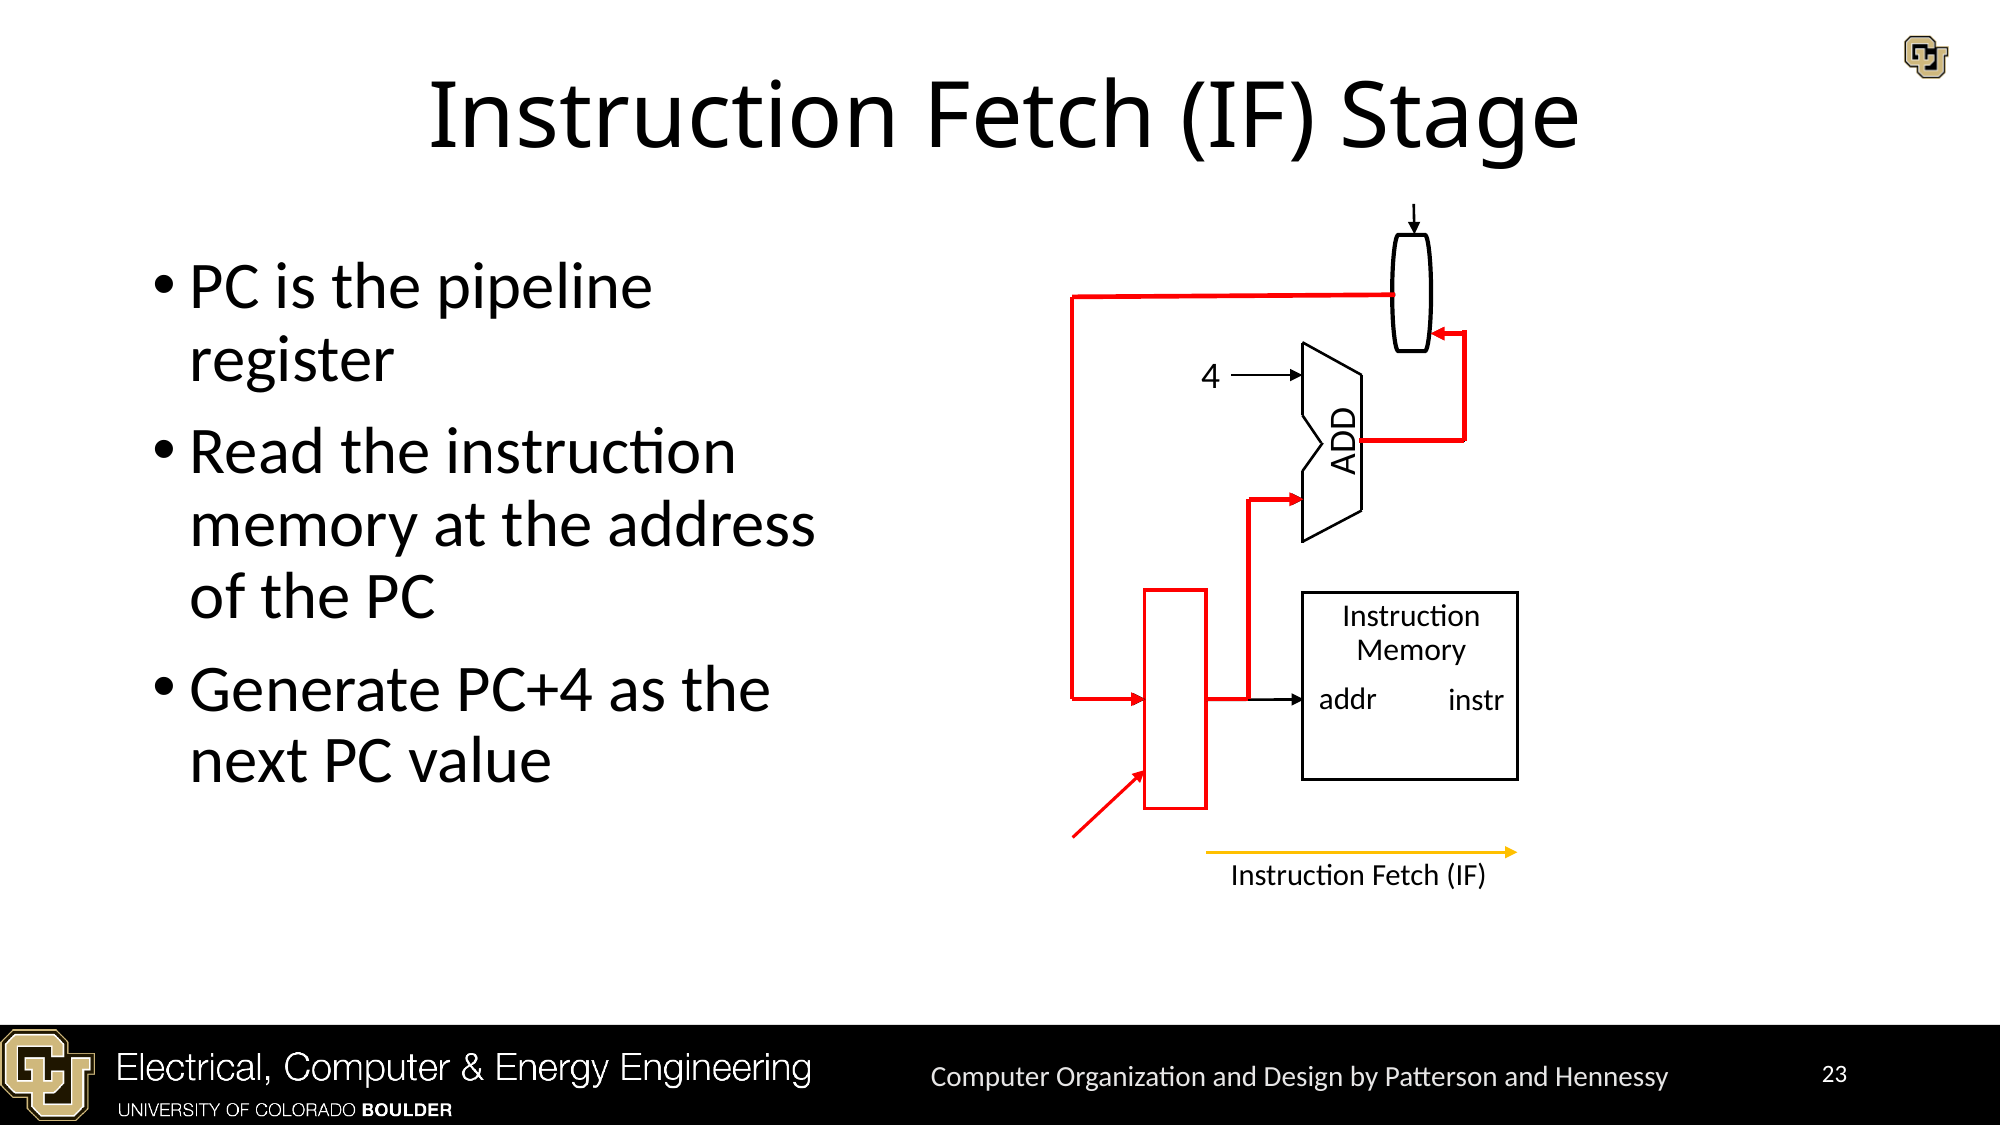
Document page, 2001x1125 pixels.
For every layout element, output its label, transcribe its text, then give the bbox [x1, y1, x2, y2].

picture [1899, 32, 1958, 87]
text_box Instruction Fetch (IF) [1206, 853, 1512, 900]
slide_number 23 [1412, 1042, 1863, 1103]
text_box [1072, 769, 1145, 838]
text_box instr [1402, 675, 1520, 725]
text_box [1301, 701, 1518, 781]
text_box [1144, 589, 1207, 810]
text_box [1301, 591, 1518, 698]
text_box addr [1303, 675, 1402, 724]
text_box PC is the pipeline register Read the instruction memory at the address of the PC Generate PC+4 as the next PC value [137, 243, 856, 1003]
footer Computer Organization and Design by Patterson and Hennessy [0, 1024, 2000, 1125]
text_box 4 [1186, 343, 1228, 404]
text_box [1302, 342, 1371, 544]
picture [0, 1029, 810, 1121]
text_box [1389, 224, 1435, 352]
title Instruction Fetch (IF) Stage [143, 8, 1869, 227]
